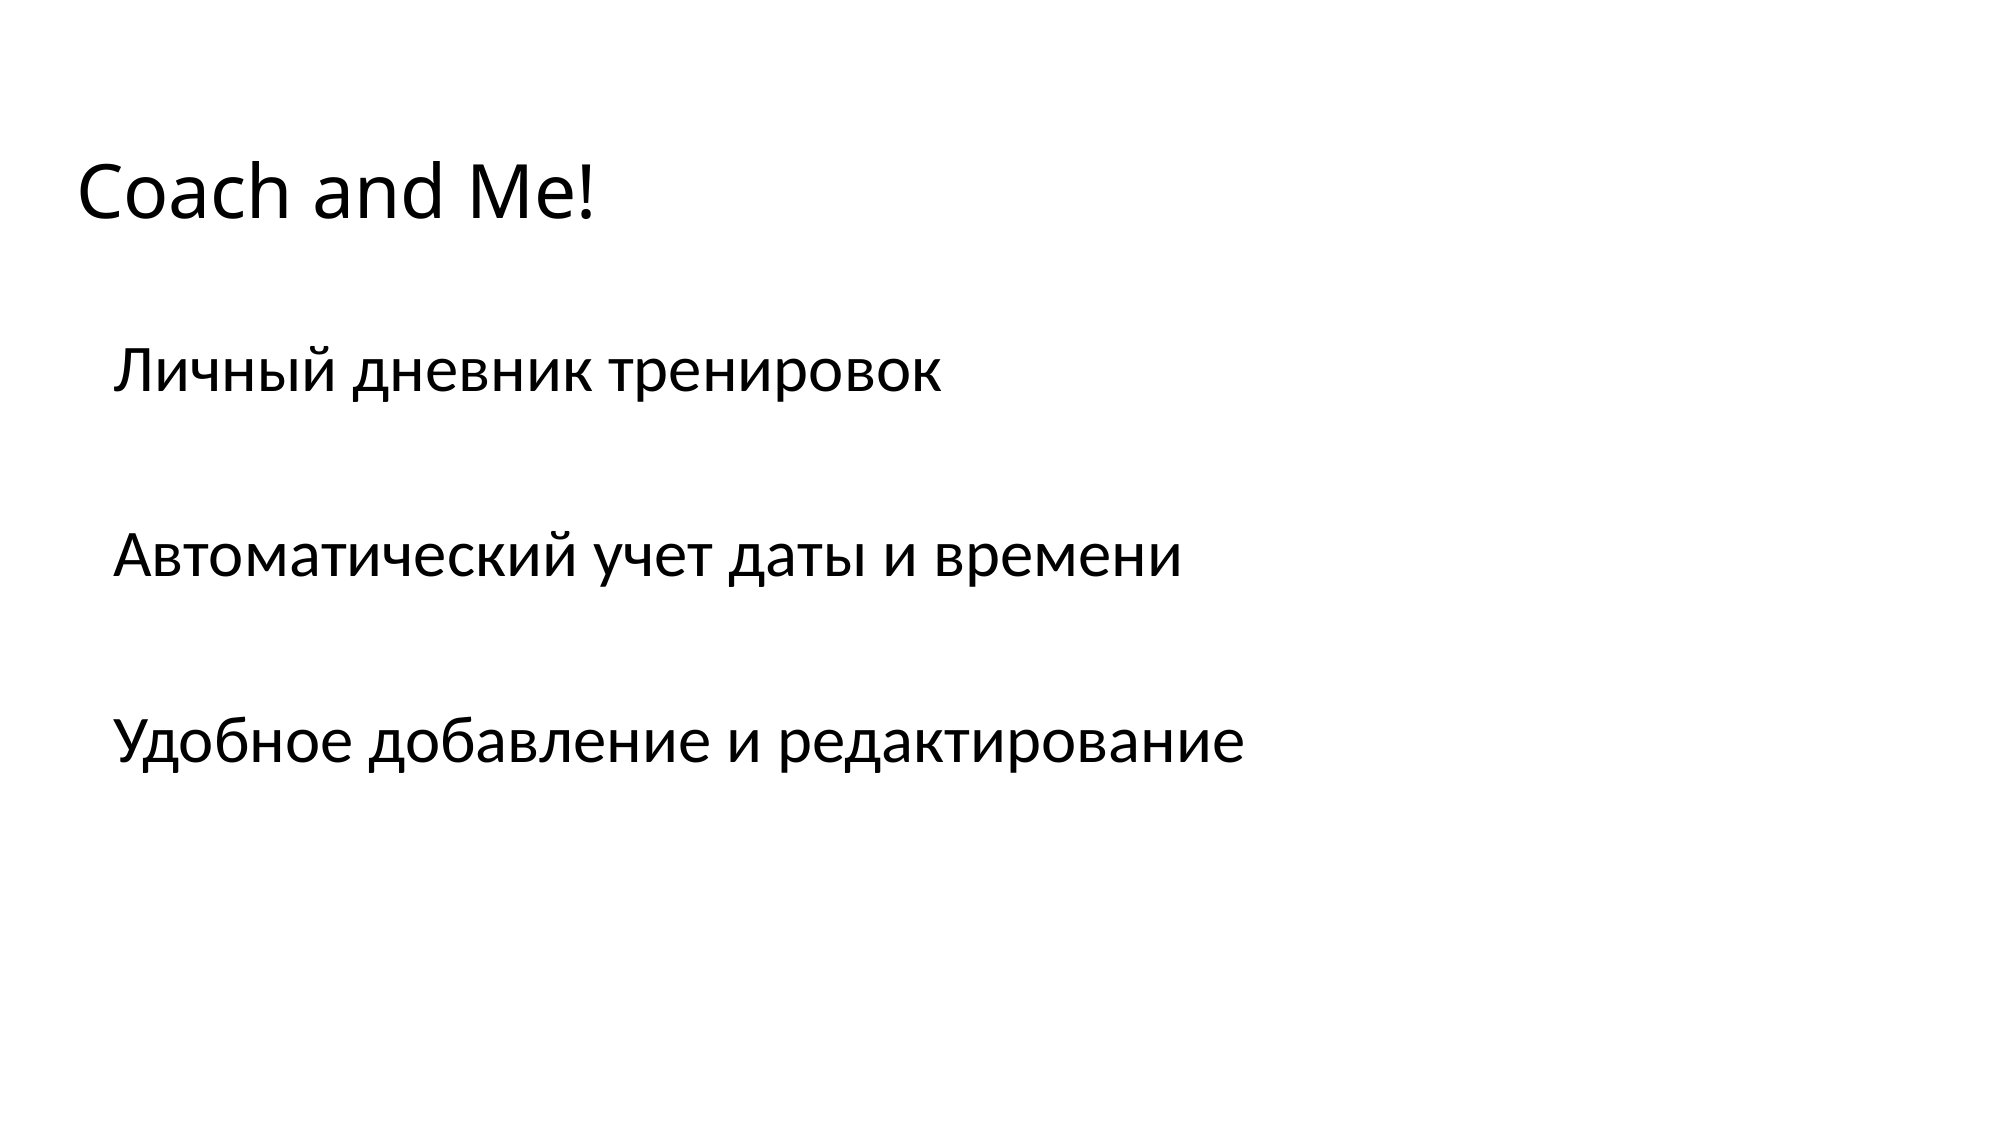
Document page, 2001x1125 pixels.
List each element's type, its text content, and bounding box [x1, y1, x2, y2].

list Личный дневник тренировок Автоматический учет даты и времени Удобное добавление и редактирование [98, 325, 1778, 1040]
title Coach and Me! [61, 85, 2000, 303]
